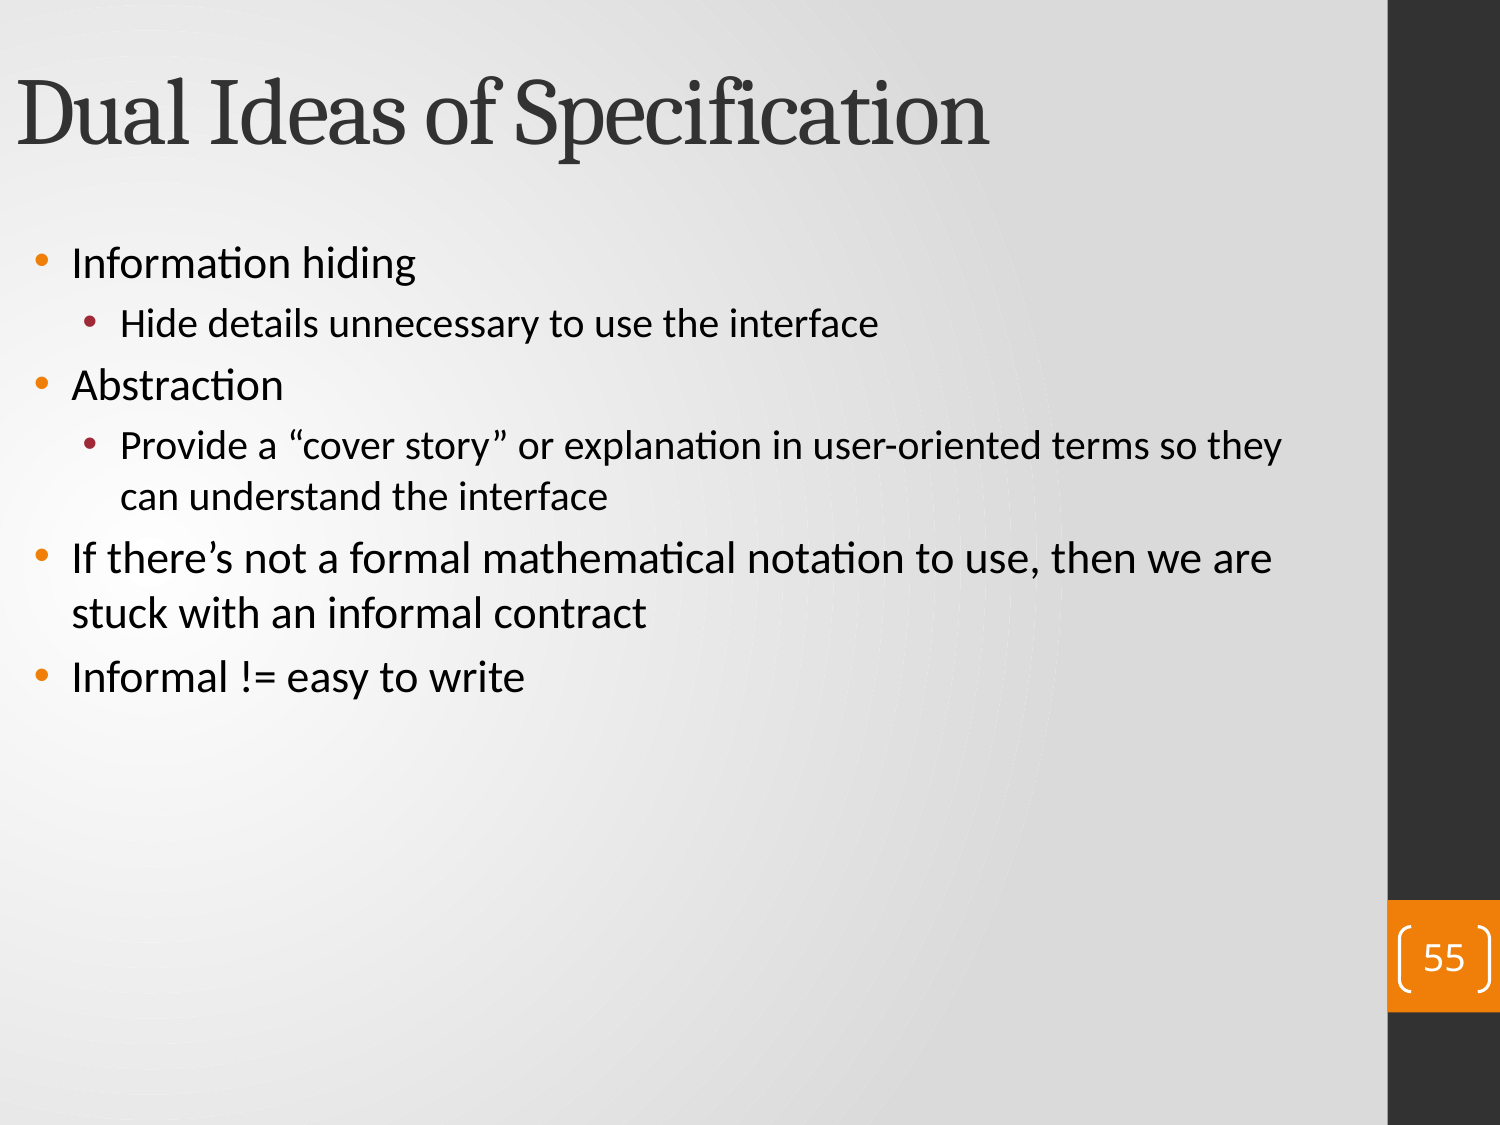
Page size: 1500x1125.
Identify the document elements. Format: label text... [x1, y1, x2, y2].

slide_number 55 [1397, 925, 1492, 994]
list Information hiding Hide details unnecessary to use the interface Abstraction Provide a “cover story” or explanation in user-oriented terms so they can understand the interface If there’s not a formal mathematical notation to use, then we are stuck with an informal contract Informal != easy to write [0, 224, 1350, 1088]
title Dual Ideas of Specification [0, 37, 1350, 175]
